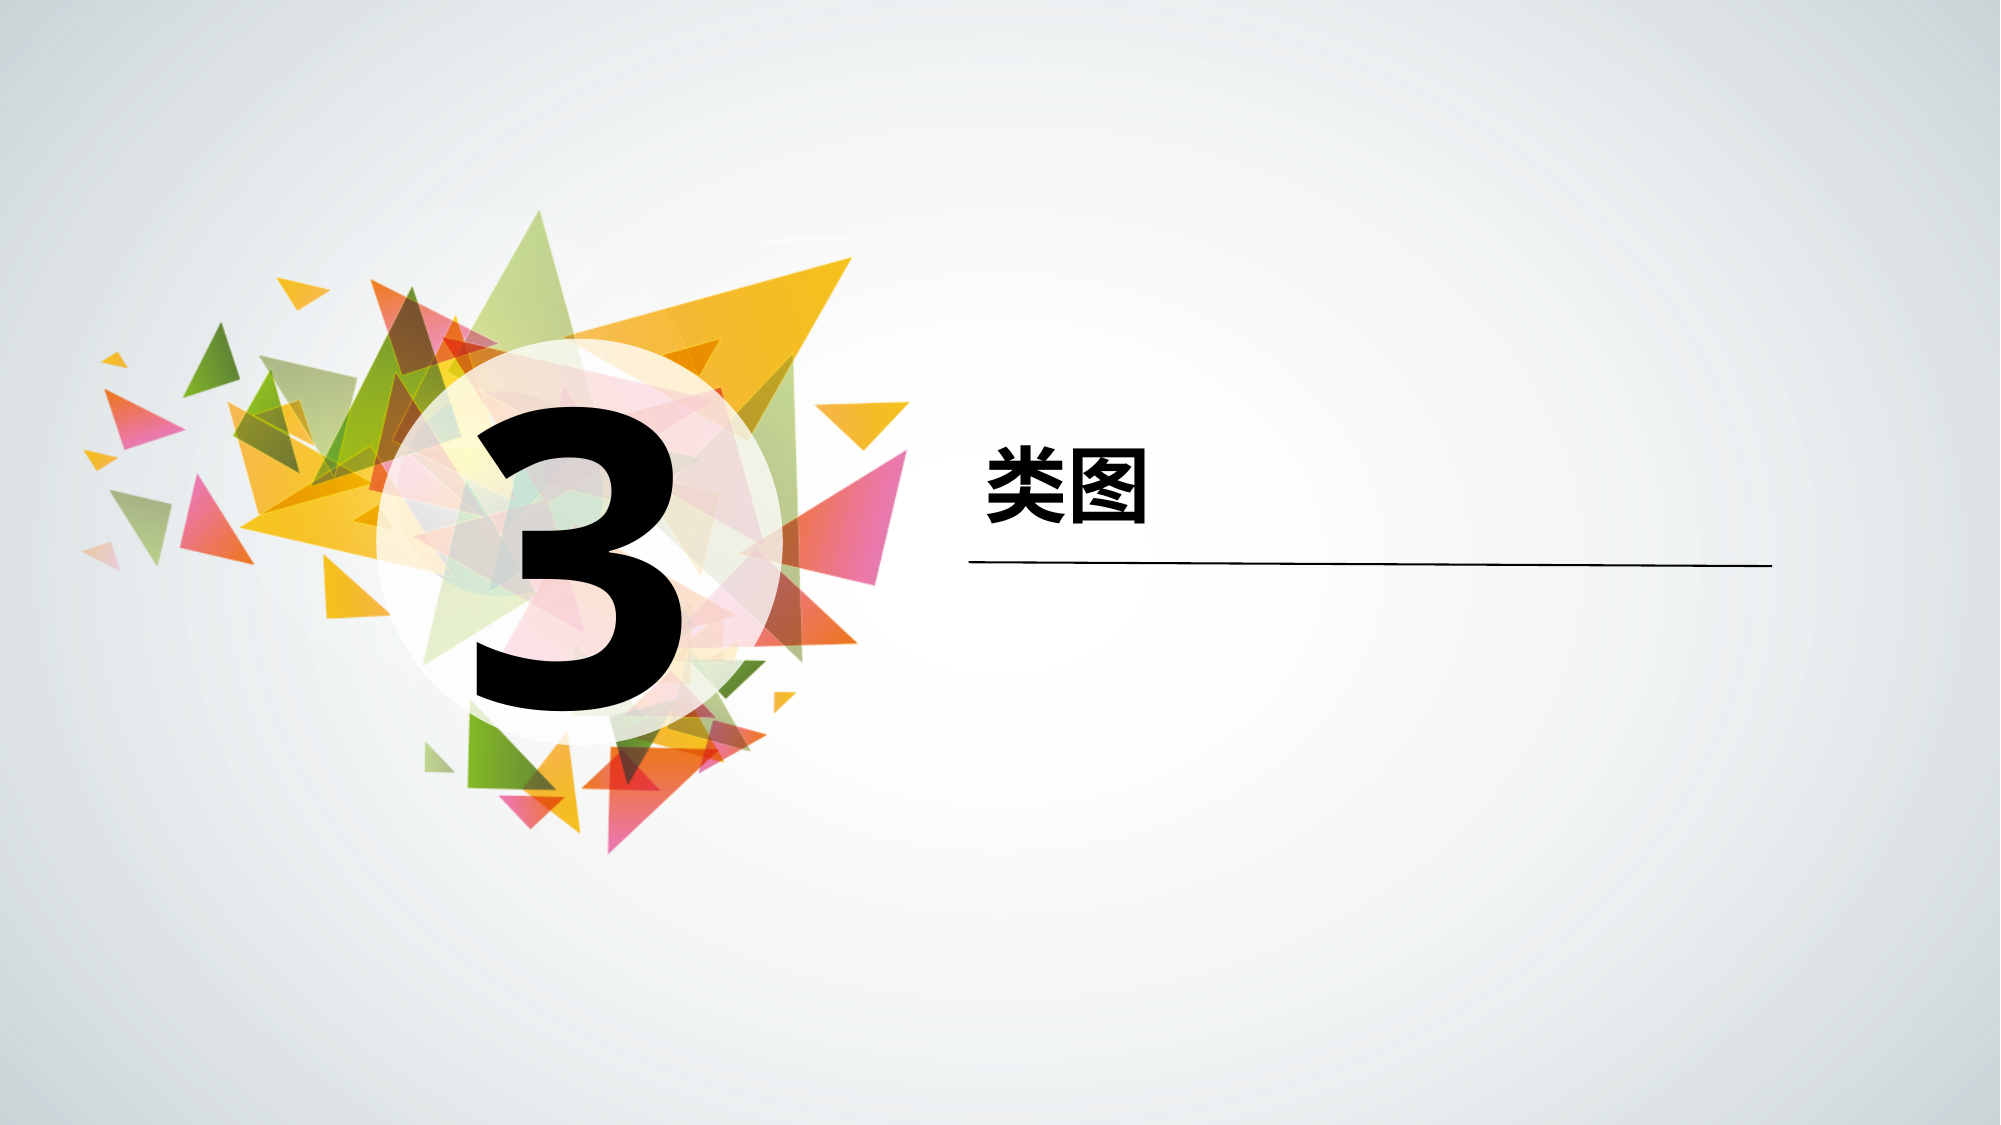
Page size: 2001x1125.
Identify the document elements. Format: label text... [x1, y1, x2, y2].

text_box 类图 [969, 426, 1167, 541]
picture [0, 0, 2000, 1125]
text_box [968, 562, 1773, 567]
text_box [823, 415, 1825, 593]
text_box 3 [375, 337, 784, 747]
